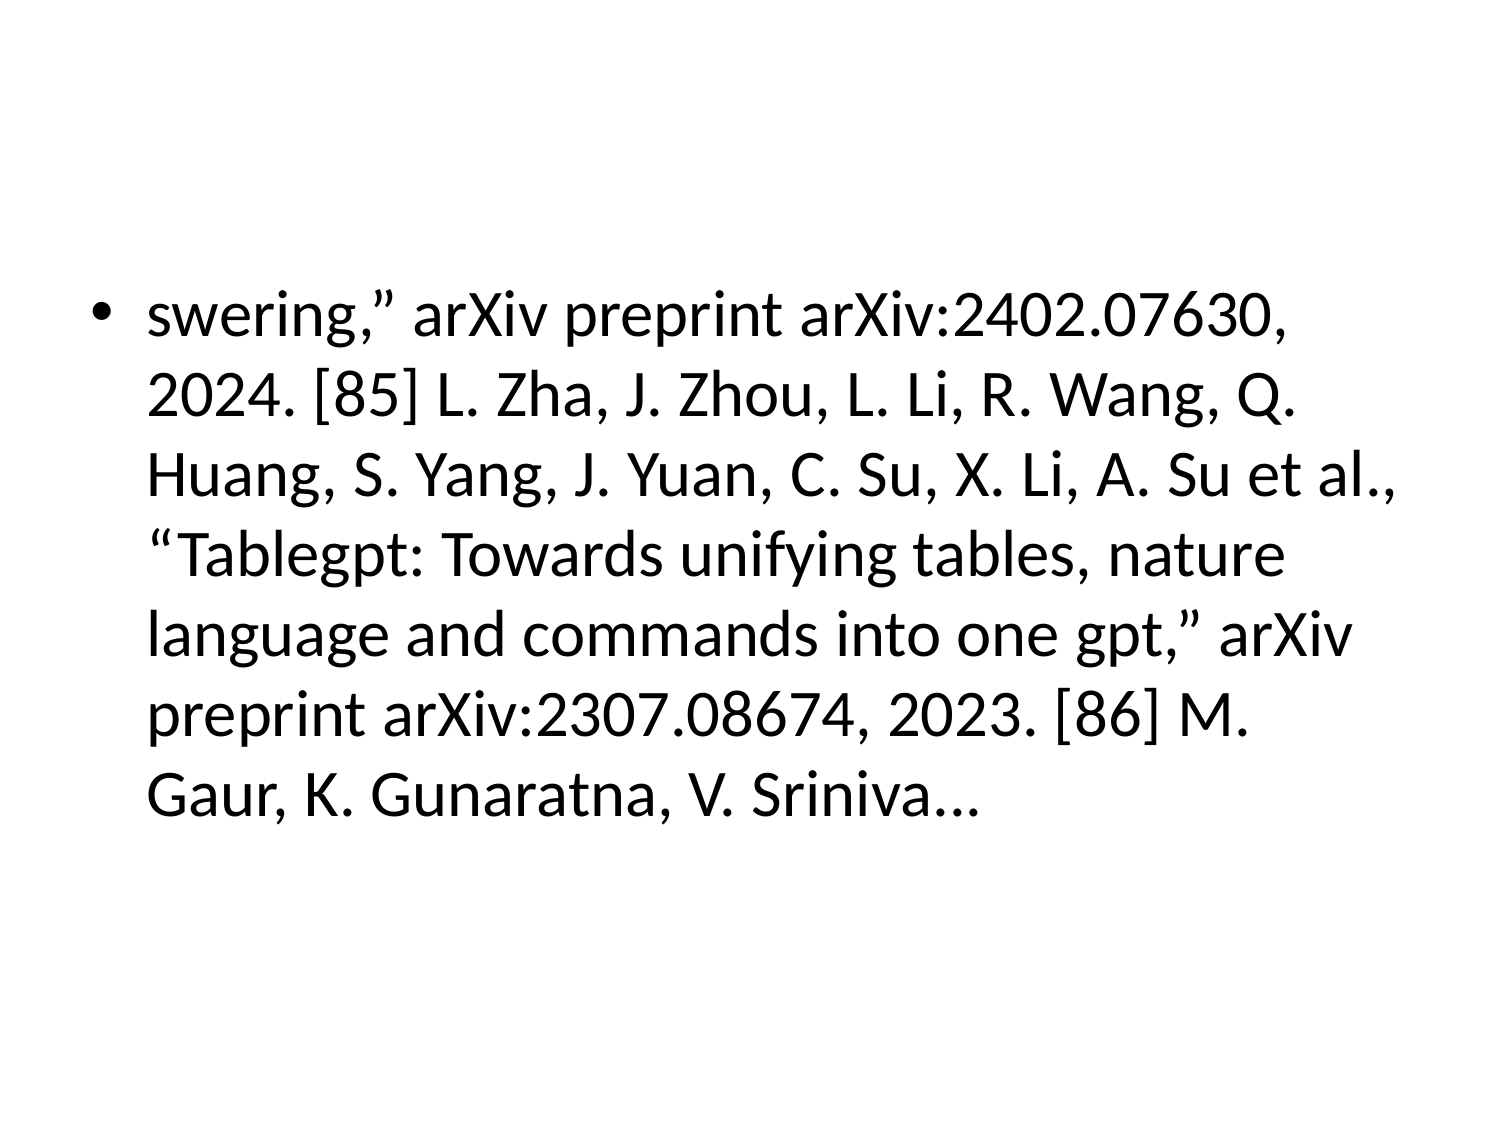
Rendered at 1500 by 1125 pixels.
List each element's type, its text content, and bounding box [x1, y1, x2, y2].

list swering,” arXiv preprint arXiv:2402.07630, 2024. [85] L. Zha, J. Zhou, L. Li, R. Wang, Q. Huang, S. Yang, J. Yuan, C. Su, X. Li, A. Su et al., “Tablegpt: Towards unifying tables, nature language and commands into one gpt,” arXiv preprint arXiv:2307.08674, 2023. [86] M. Gaur, K. Gunaratna, V. Sriniva... [75, 262, 1425, 1005]
